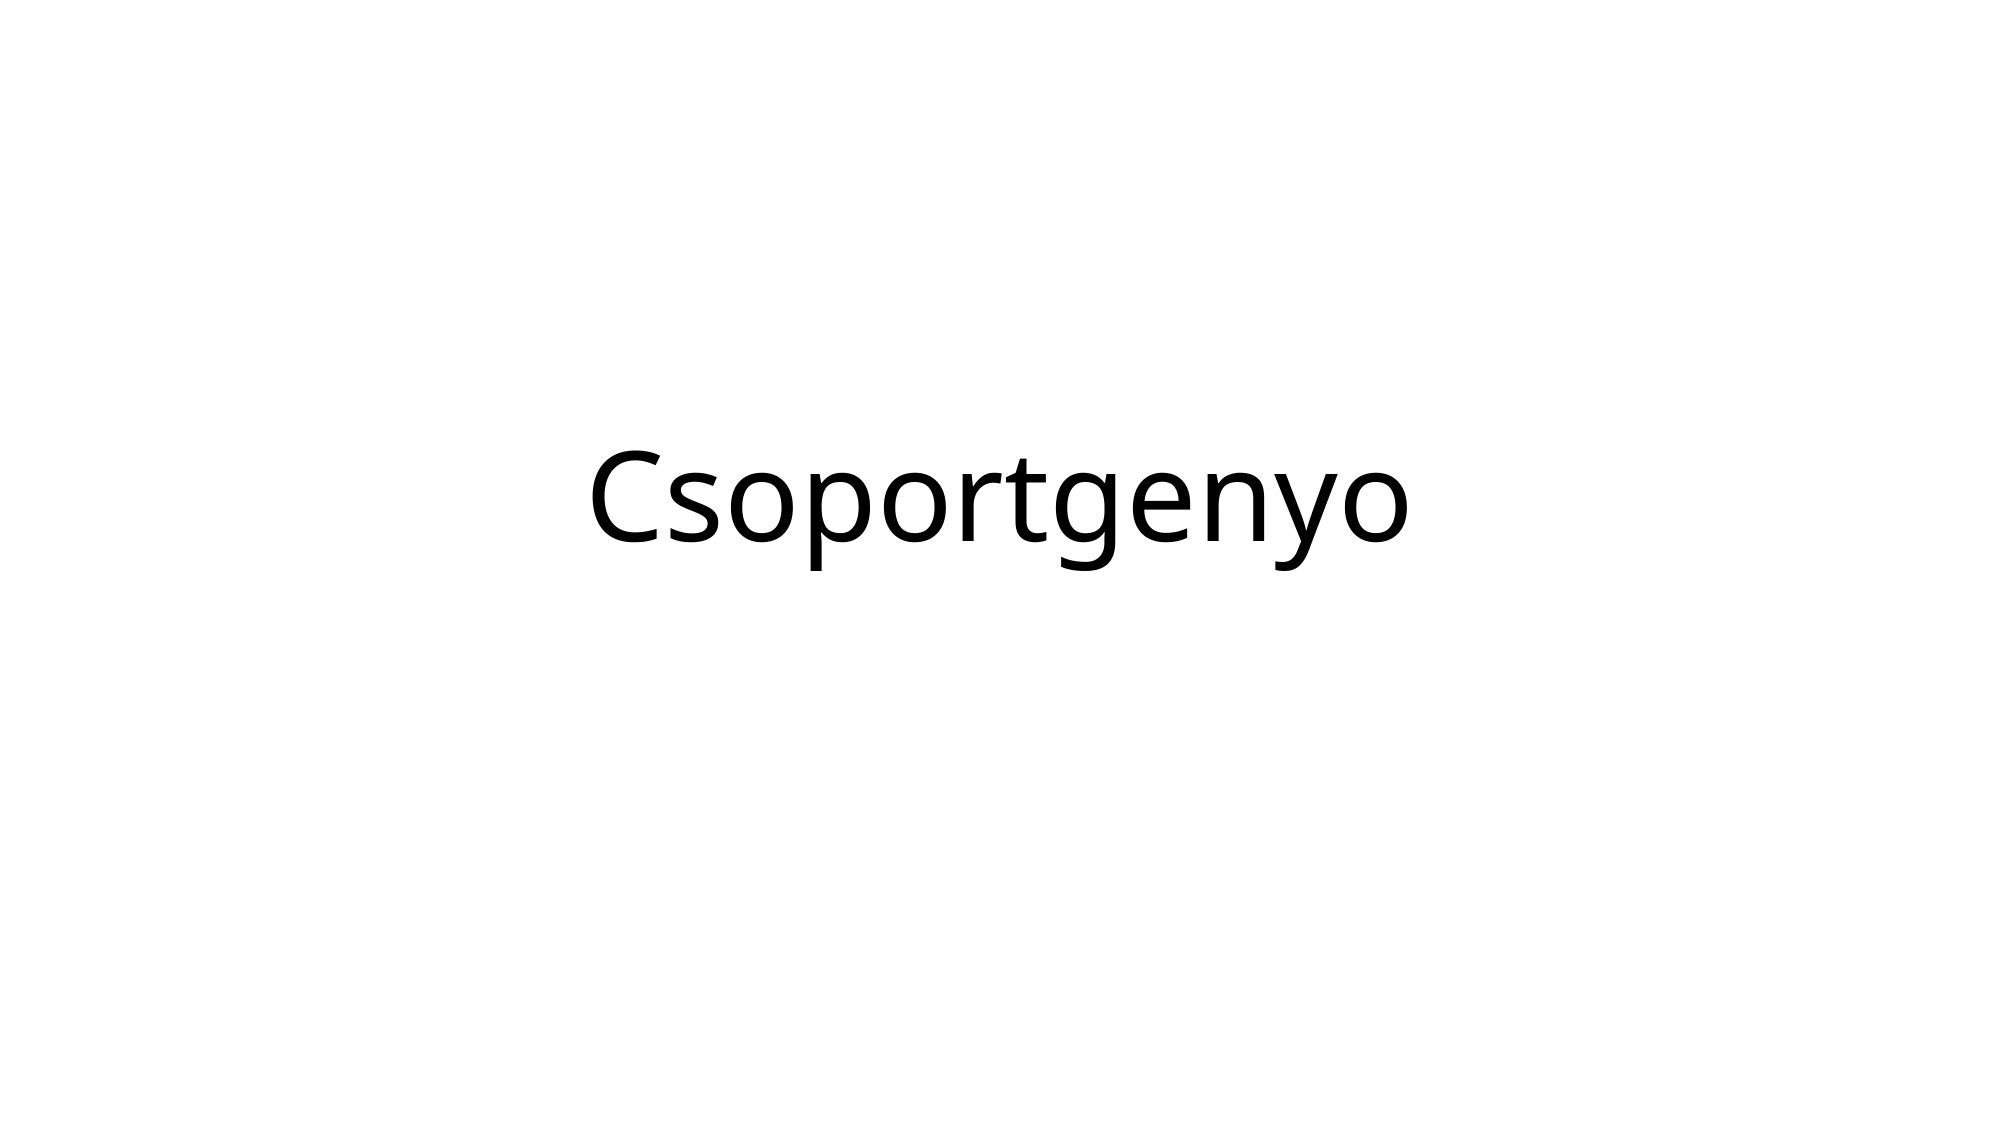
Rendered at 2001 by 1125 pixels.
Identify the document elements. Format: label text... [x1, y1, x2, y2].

title Csoportgenyo [249, 184, 1750, 576]
